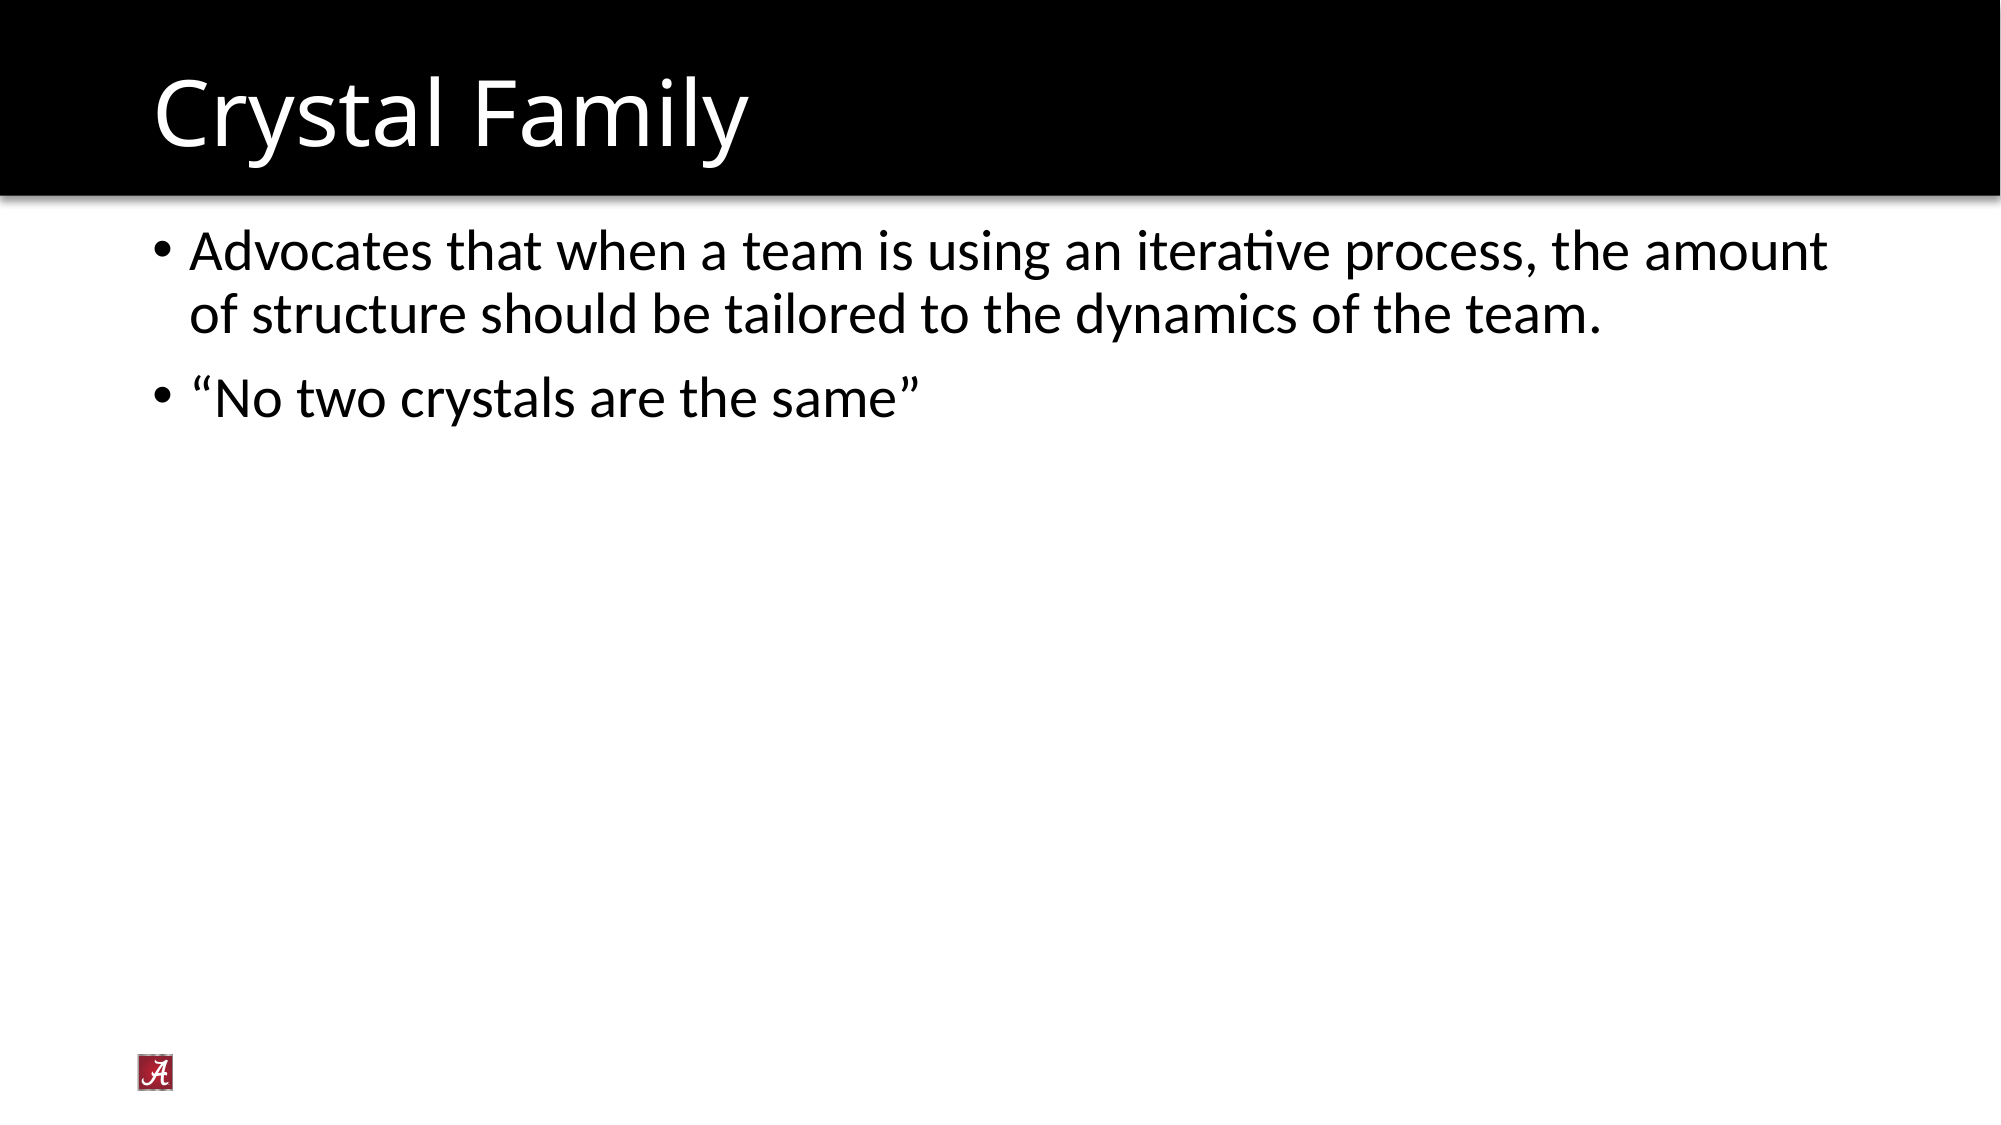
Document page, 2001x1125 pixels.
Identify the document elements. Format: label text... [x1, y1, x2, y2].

title Crystal Family [137, 59, 1863, 196]
list Advocates that when a team is using an iterative process, the amount of structure should be tailored to the dynamics of the team. “No two crystals are the same” [137, 212, 1863, 1014]
